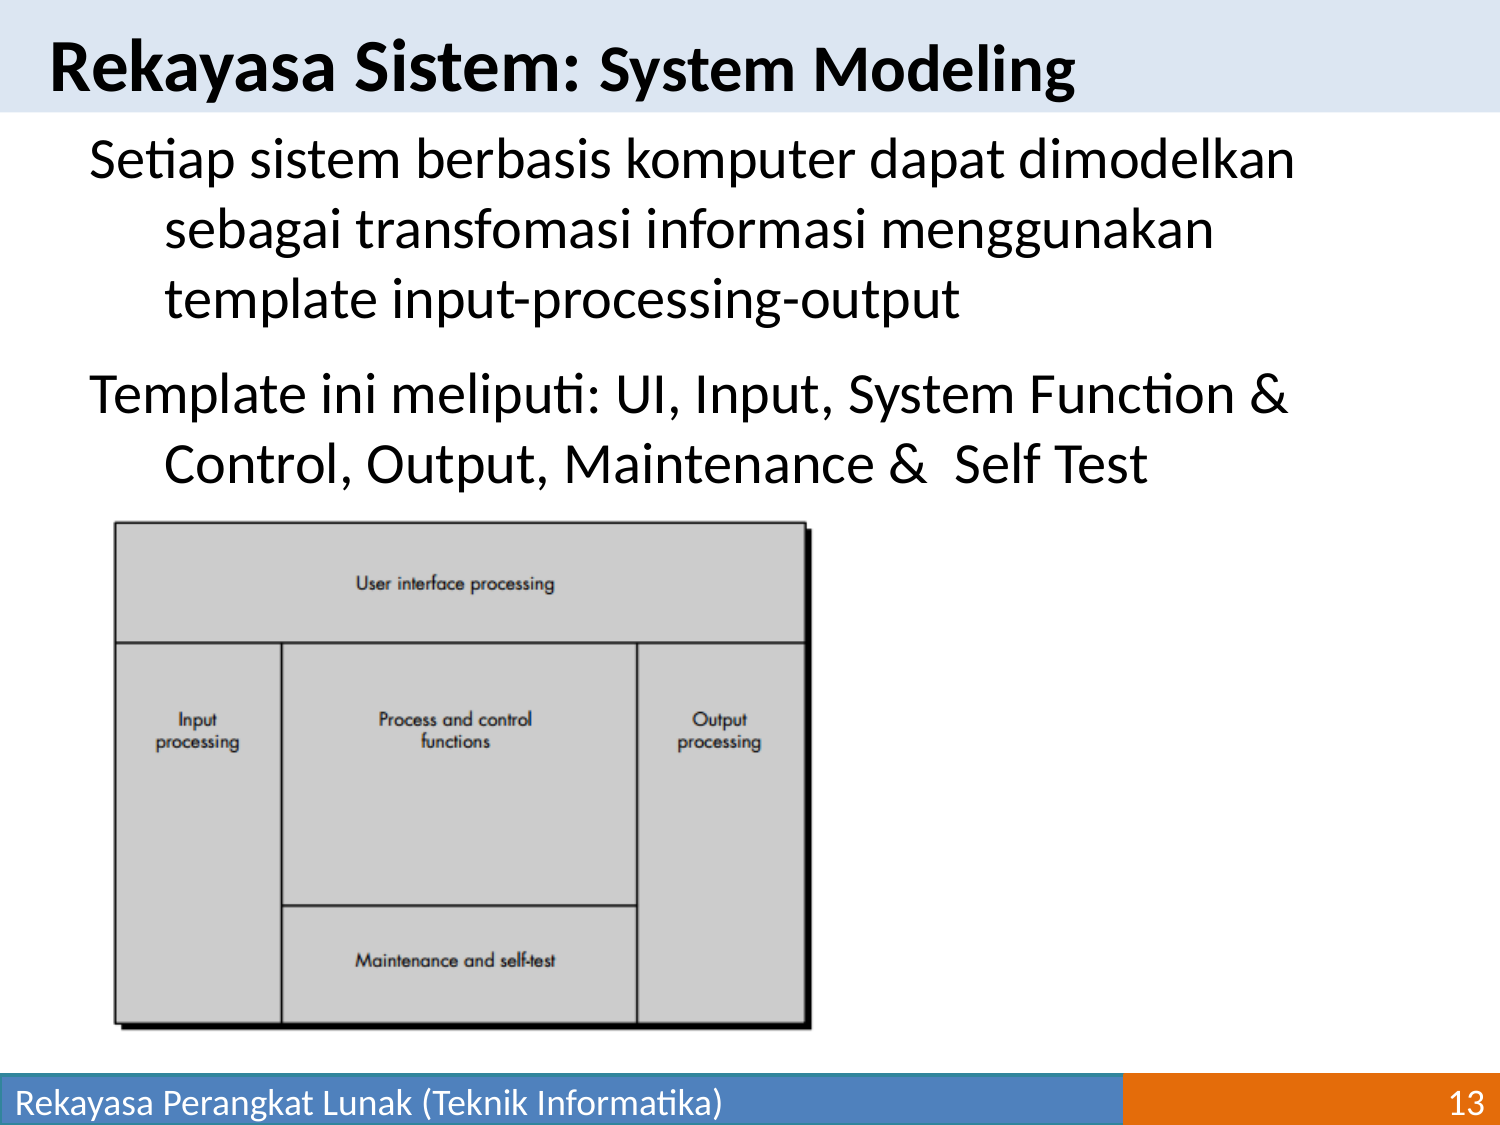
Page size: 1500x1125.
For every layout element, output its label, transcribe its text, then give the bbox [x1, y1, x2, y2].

text_box [0, 0, 1500, 115]
text_box 13 [1123, 1073, 1500, 1125]
picture [87, 507, 829, 1051]
text_box Setiap sistem berbasis komputer dapat dimodelkan sebagai transfomasi informasi menggunakan template input-processing-output Template ini meliputi: UI, Input, System Function & Control, Output, Maintenance & Self Test [74, 112, 1425, 503]
text_box Rekayasa Perangkat Lunak (Teknik Informatika) [0, 1073, 1123, 1125]
text_box Rekayasa Sistem: System Modeling [34, 9, 1092, 114]
